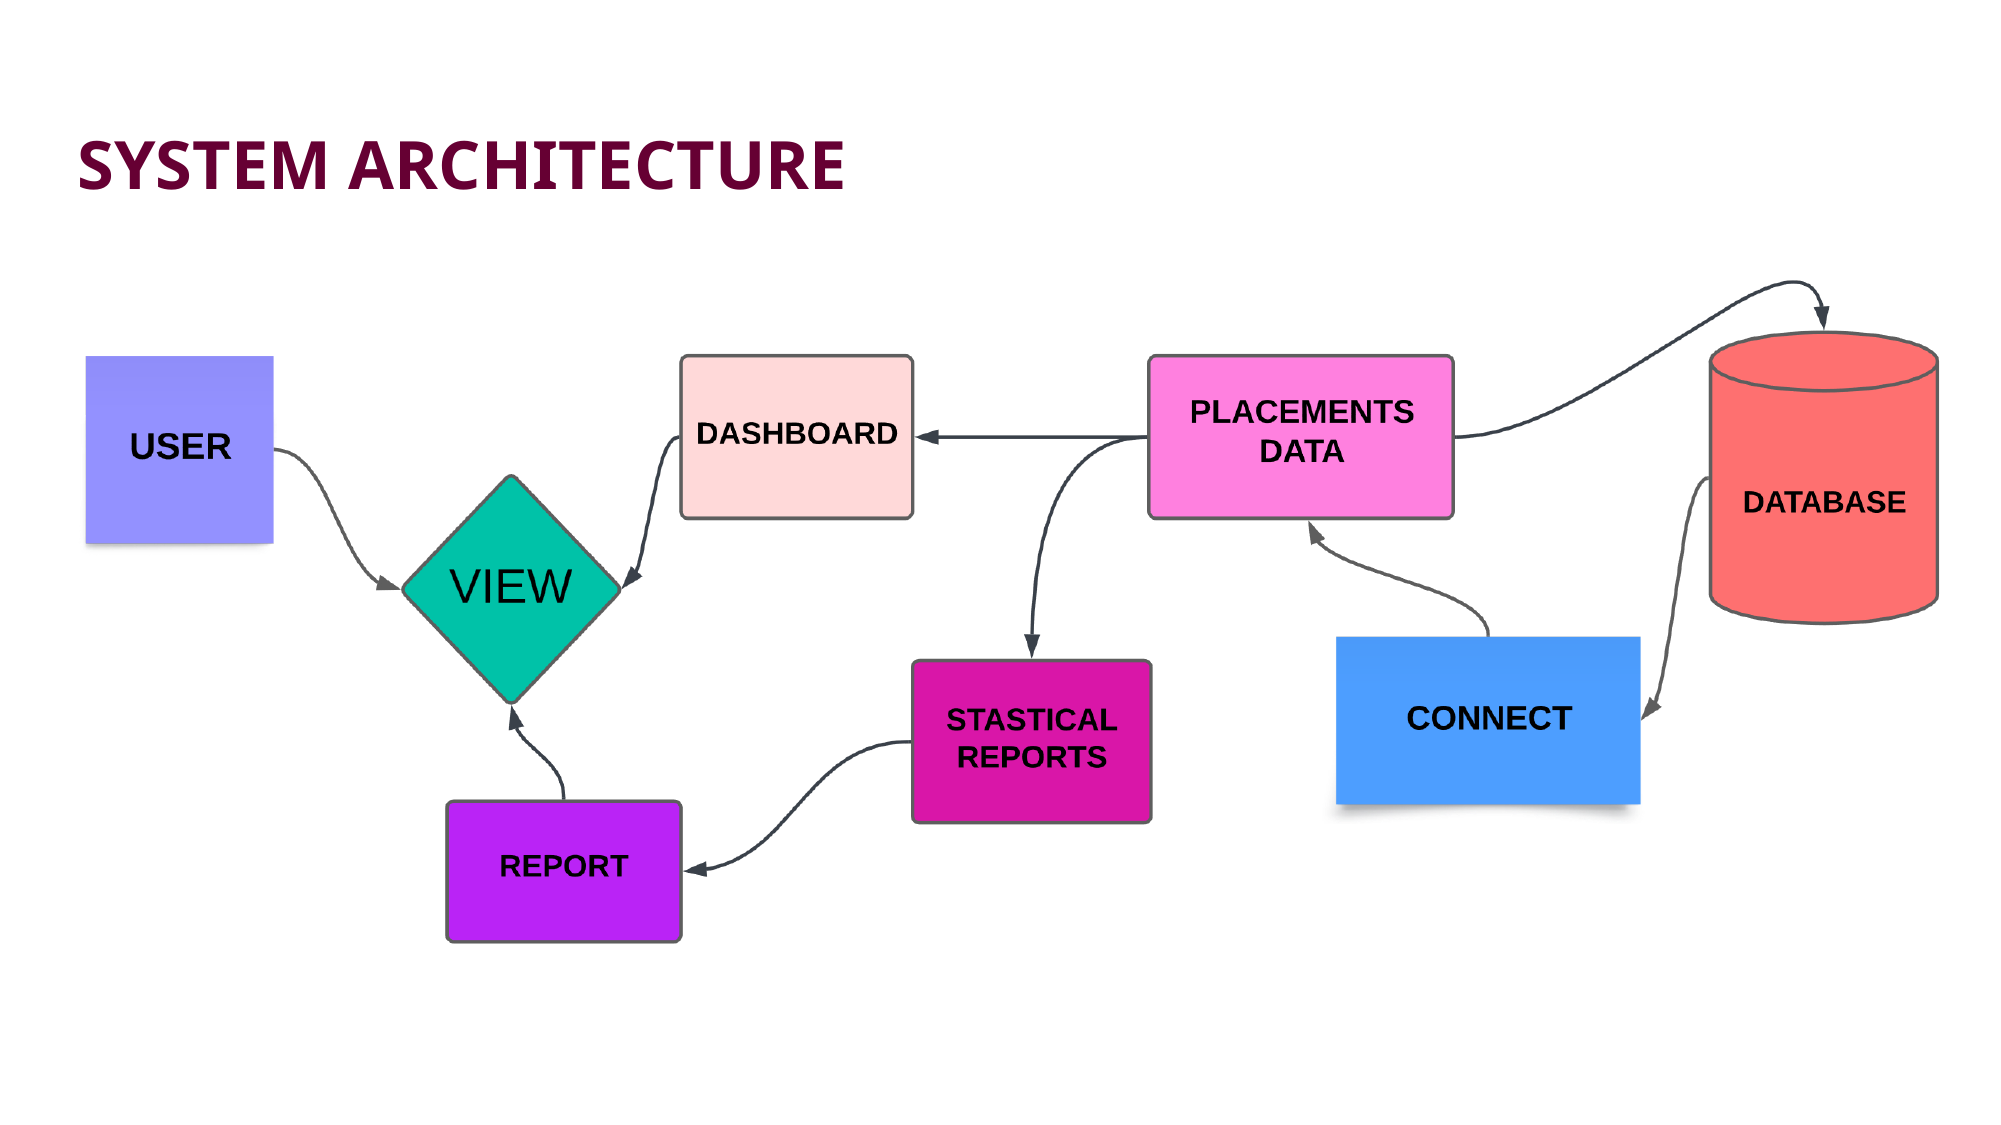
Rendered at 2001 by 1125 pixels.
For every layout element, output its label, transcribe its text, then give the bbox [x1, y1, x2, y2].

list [43, 277, 1962, 967]
title SYSTEM ARCHITECTURE [62, 59, 1788, 277]
